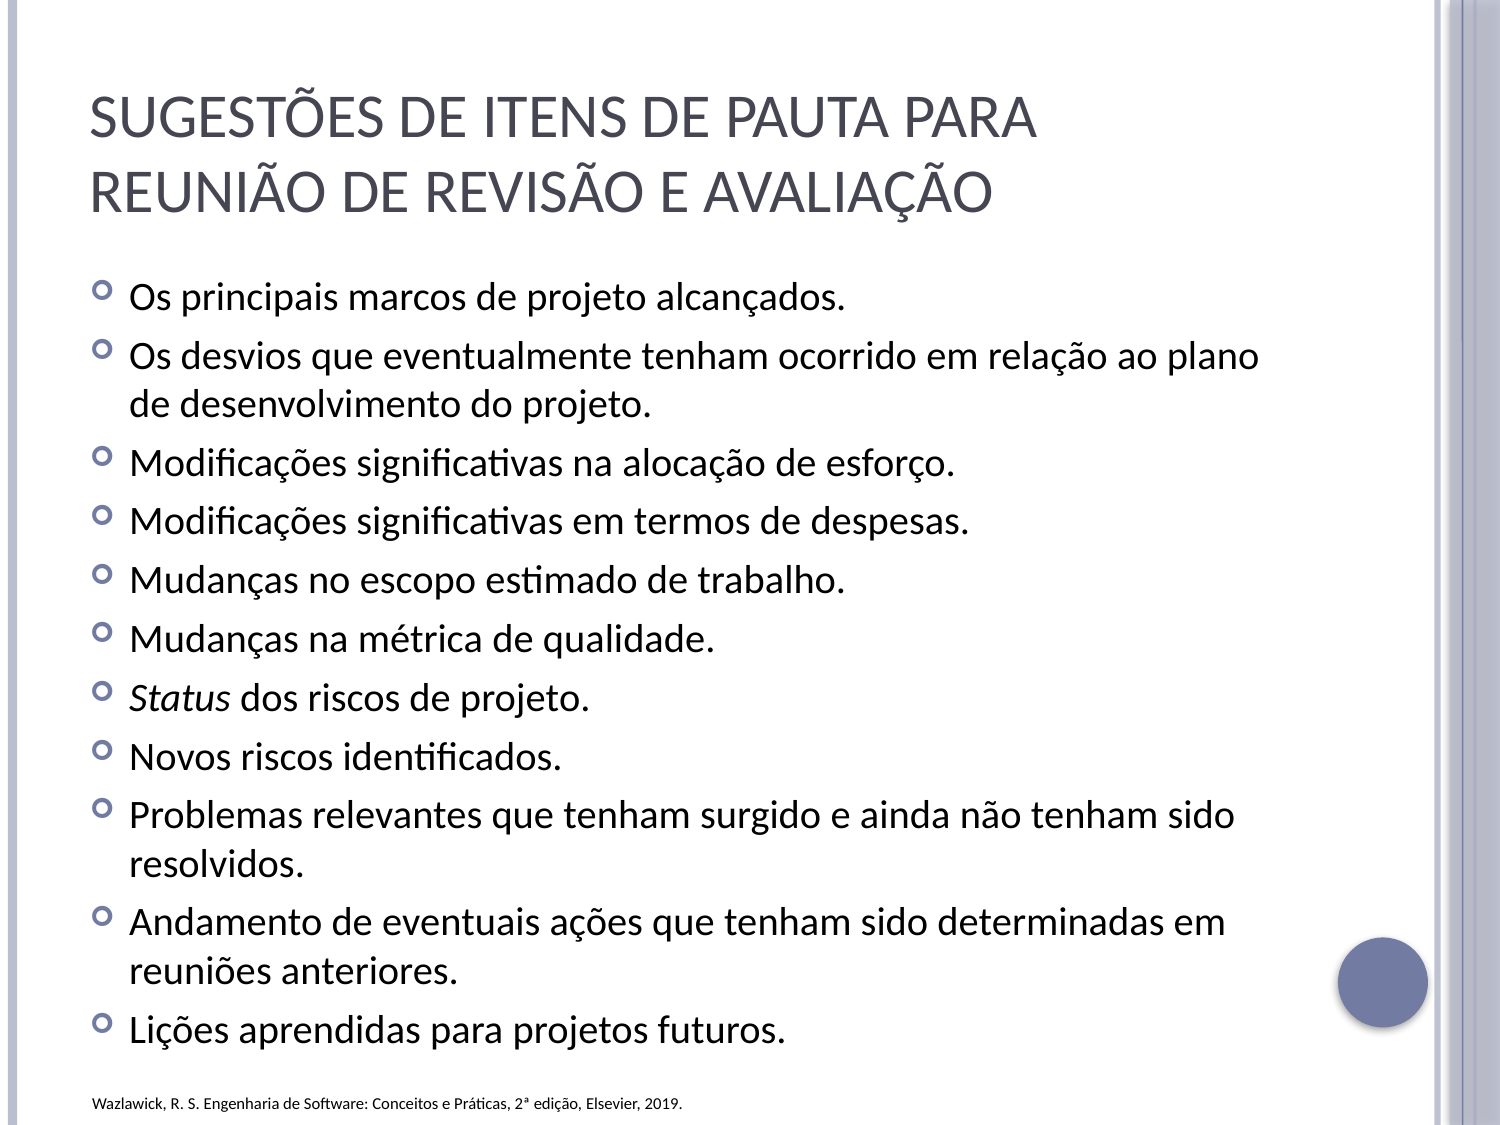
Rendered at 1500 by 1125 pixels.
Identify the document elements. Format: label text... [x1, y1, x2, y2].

list Os principais marcos de projeto alcançados. Os desvios que eventualmente tenham ocorrido em relação ao plano de desenvolvimento do projeto. Modificações significativas na alocação de esforço. Modificações significativas em termos de despesas. Mudanças no escopo estimado de trabalho. Mudanças na métrica de qualidade. Status dos riscos de projeto. Novos riscos identificados. Problemas relevantes que tenham surgido e ainda não tenham sido resolvidos. Andamento de eventuais ações que tenham sido determinadas em reuniões anteriores. Lições aprendidas para projetos futuros. [75, 262, 1300, 1062]
title Sugestões de itens de pauta para reunião de revisão e avaliação [75, 45, 1300, 233]
